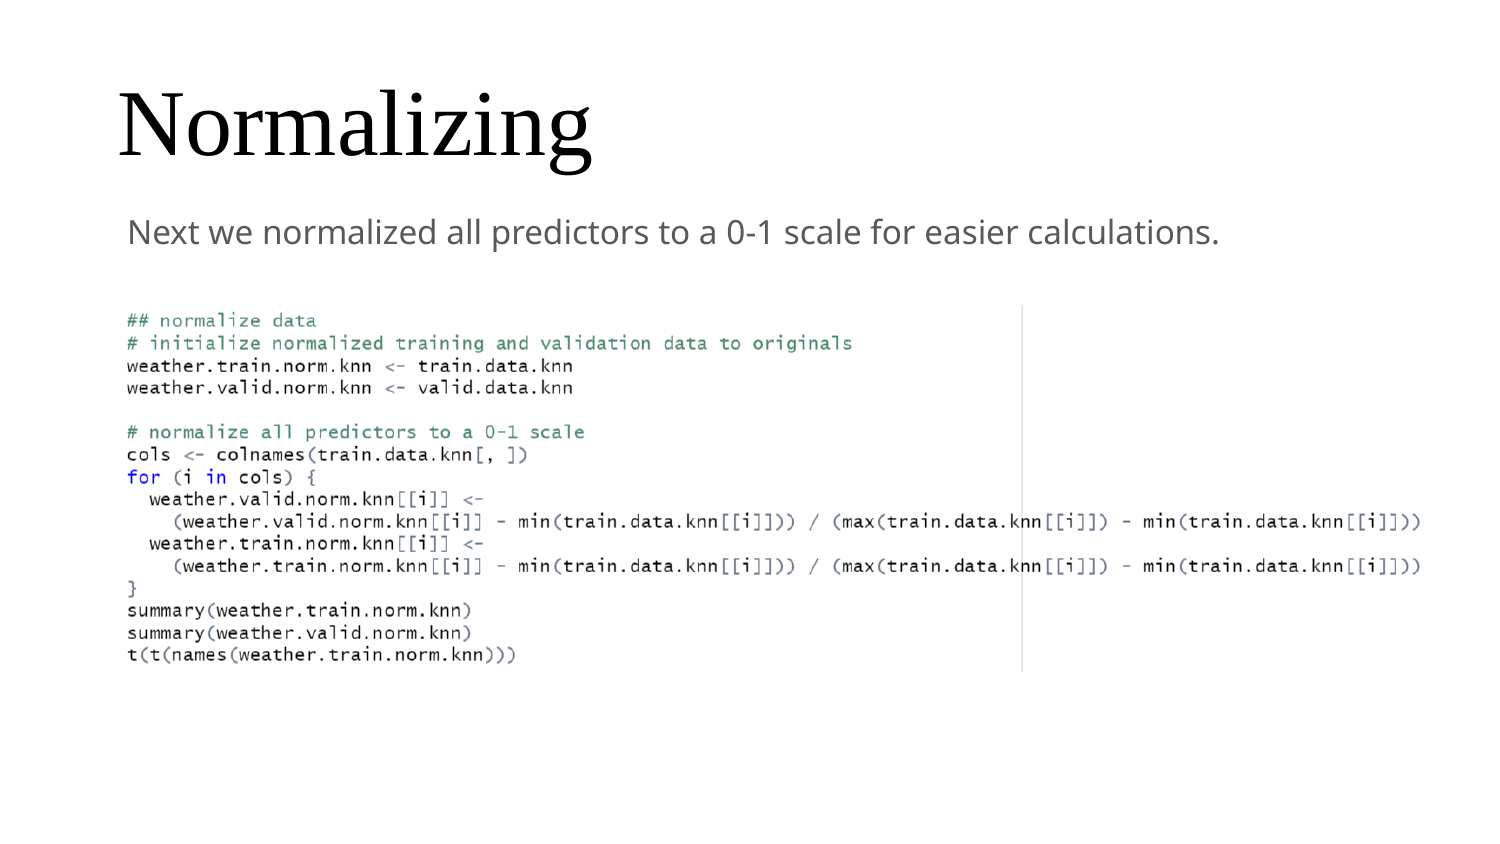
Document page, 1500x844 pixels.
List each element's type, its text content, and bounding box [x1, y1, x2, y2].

picture [121, 304, 1429, 672]
list Next we normalized all predictors to a 0-1 scale for easier calculations. [112, 195, 1363, 410]
title Normalizing [102, 46, 1409, 175]
